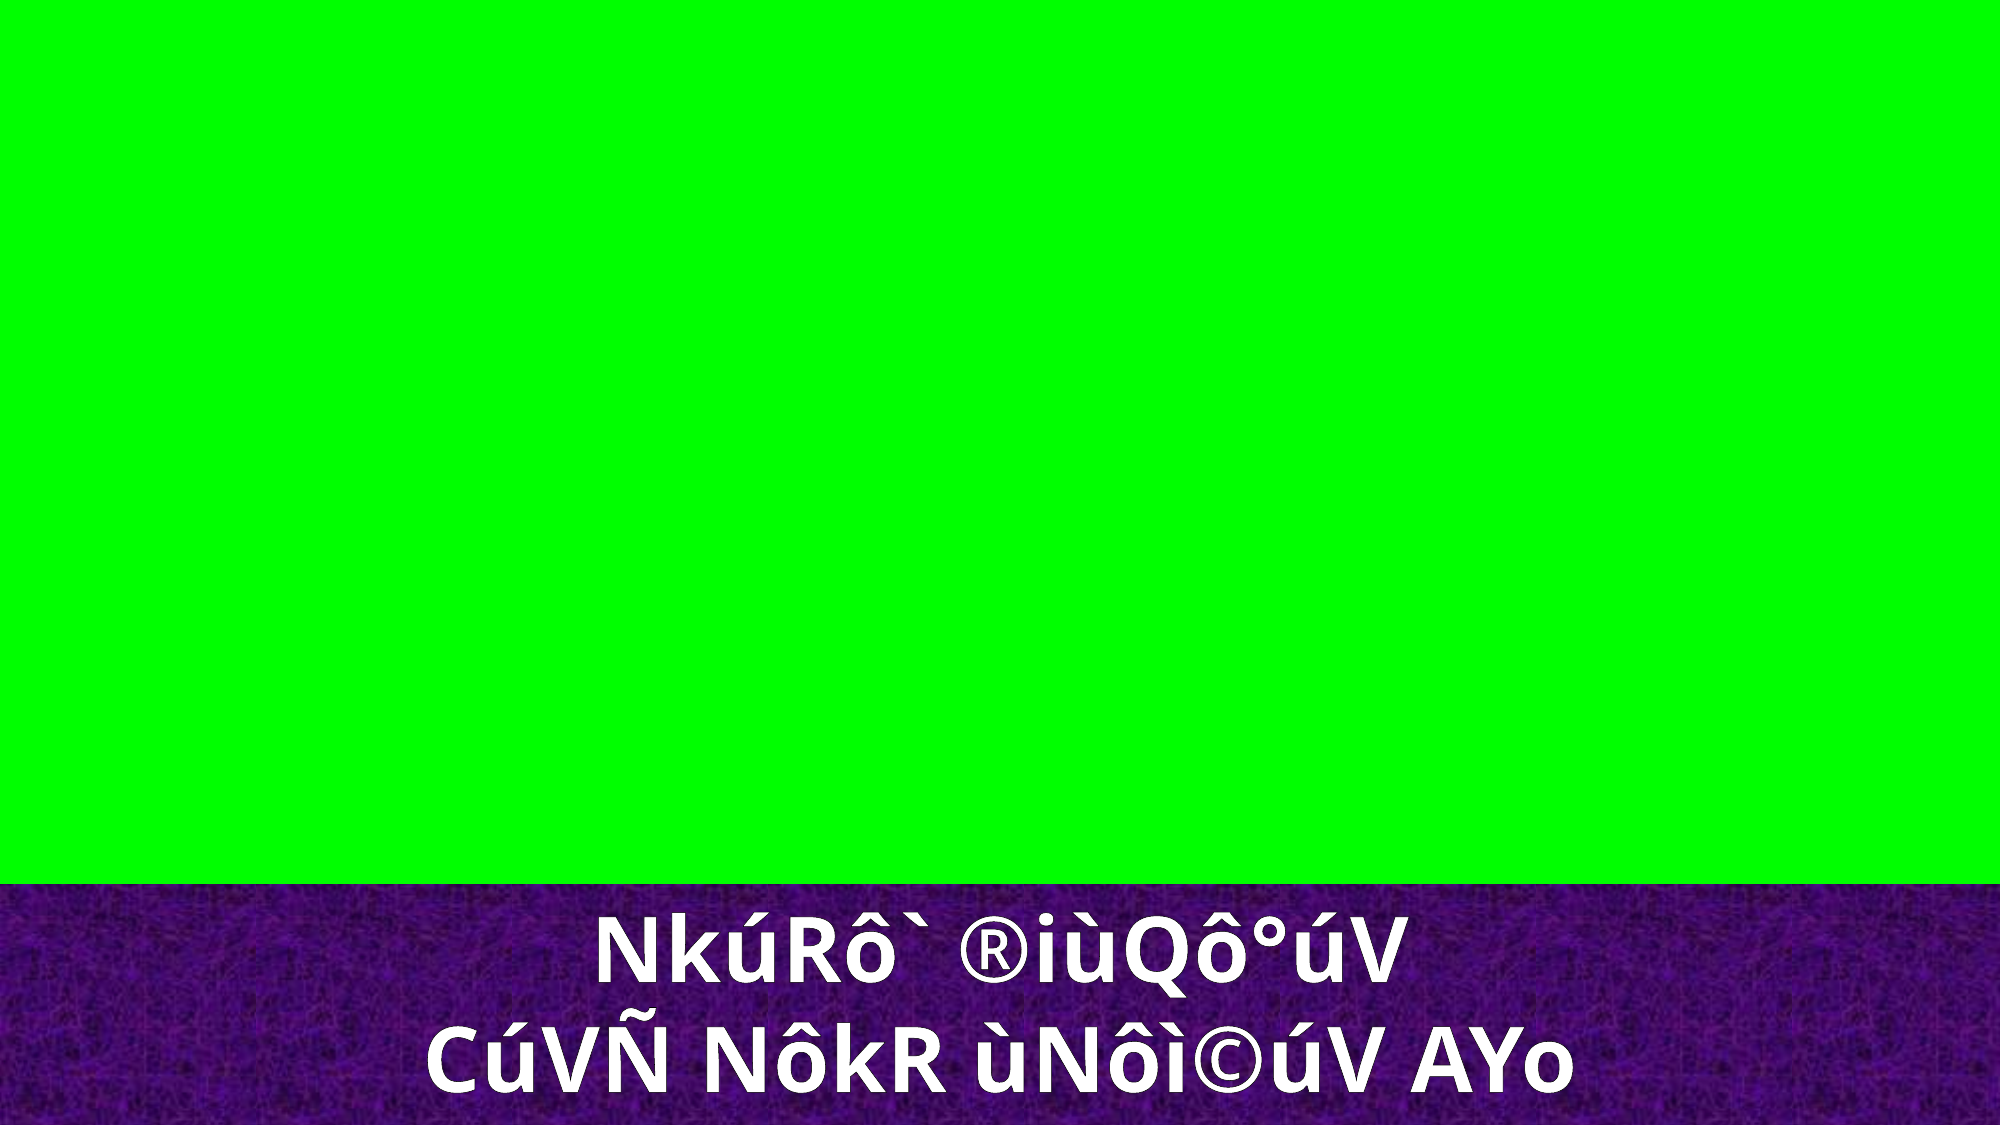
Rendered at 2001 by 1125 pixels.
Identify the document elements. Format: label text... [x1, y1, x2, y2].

text_box NkúRô` ®iùQô°úV CúVÑ NôkR ùNôì©úV AYo [0, 883, 2000, 1118]
text_box [0, 1118, 2000, 1125]
